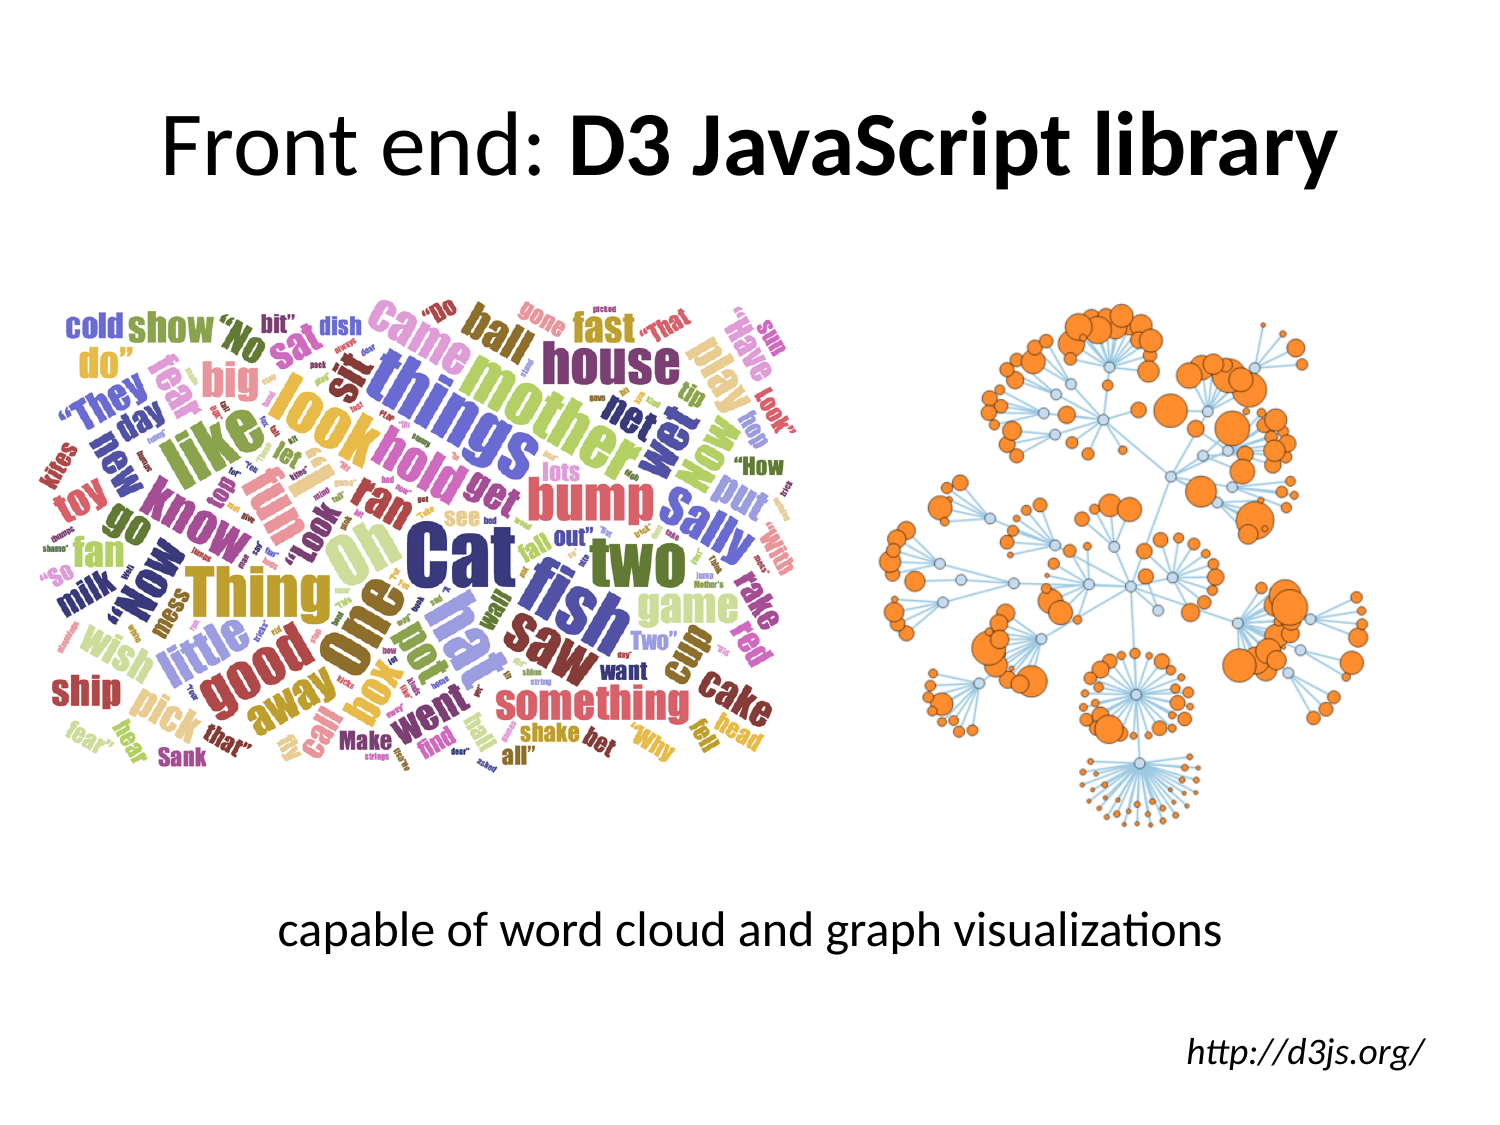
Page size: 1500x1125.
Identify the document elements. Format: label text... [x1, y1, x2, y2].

picture [833, 297, 1393, 838]
title Front end: D3 JavaScript library [75, 45, 1425, 233]
picture [30, 297, 797, 789]
text_box capable of word cloud and graph visualizations [210, 889, 1290, 964]
text_box http://d3js.org/ [1139, 1019, 1440, 1080]
